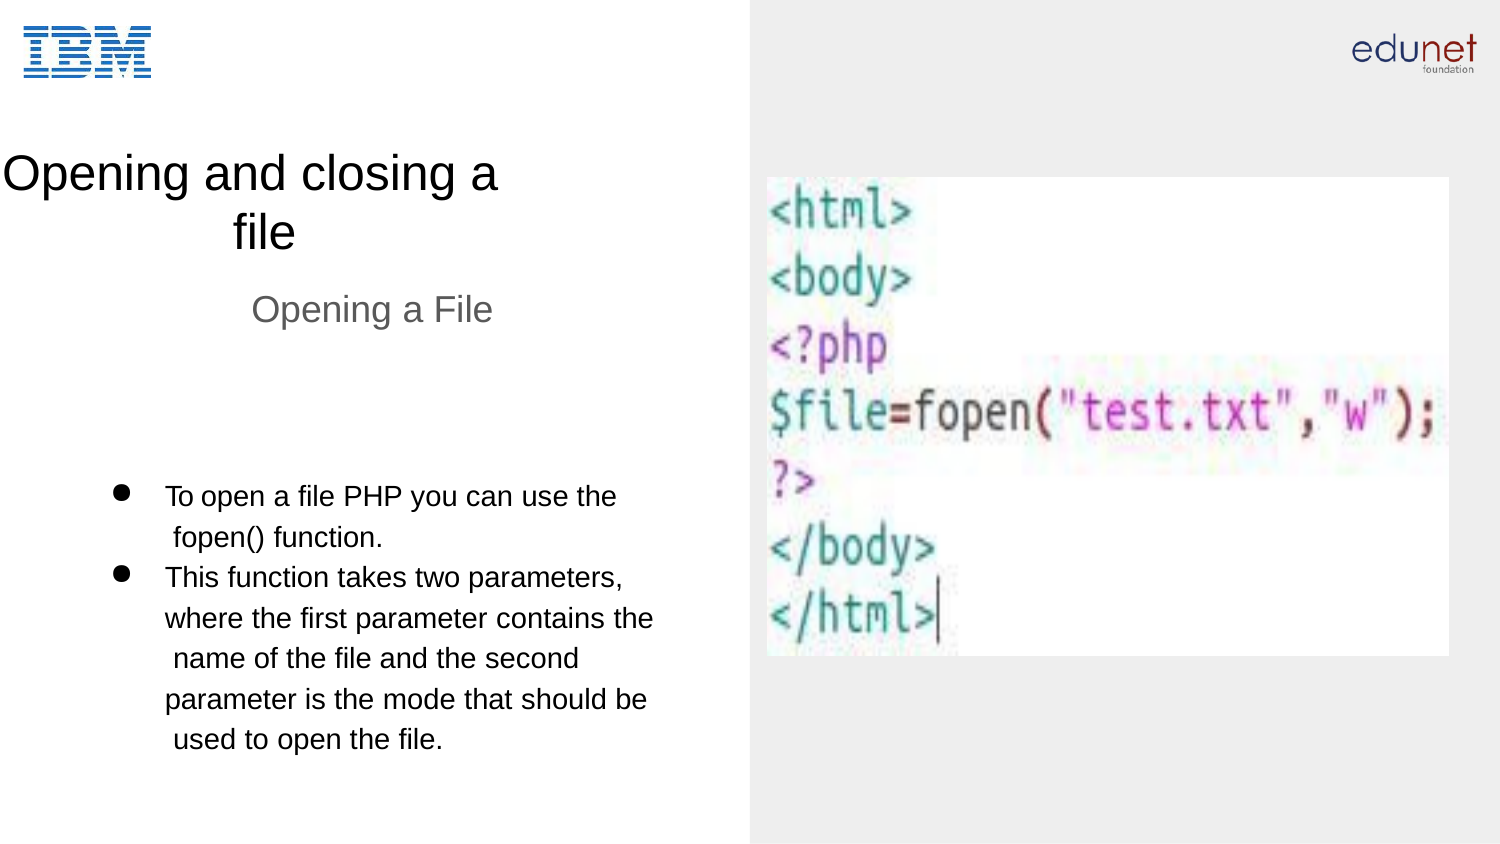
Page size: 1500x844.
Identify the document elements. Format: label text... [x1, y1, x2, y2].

title Opening and closing a file [0, 136, 501, 283]
text_box Opening a File [249, 283, 497, 331]
picture [766, 176, 1450, 656]
picture [23, 26, 151, 78]
picture [1350, 26, 1480, 78]
text_box To open a file PHP you can use the fopen() function. This function takes two parameters, where the first parameter contains the name of the file and the second parameter is the mode that should be used to open the file. [108, 469, 656, 756]
